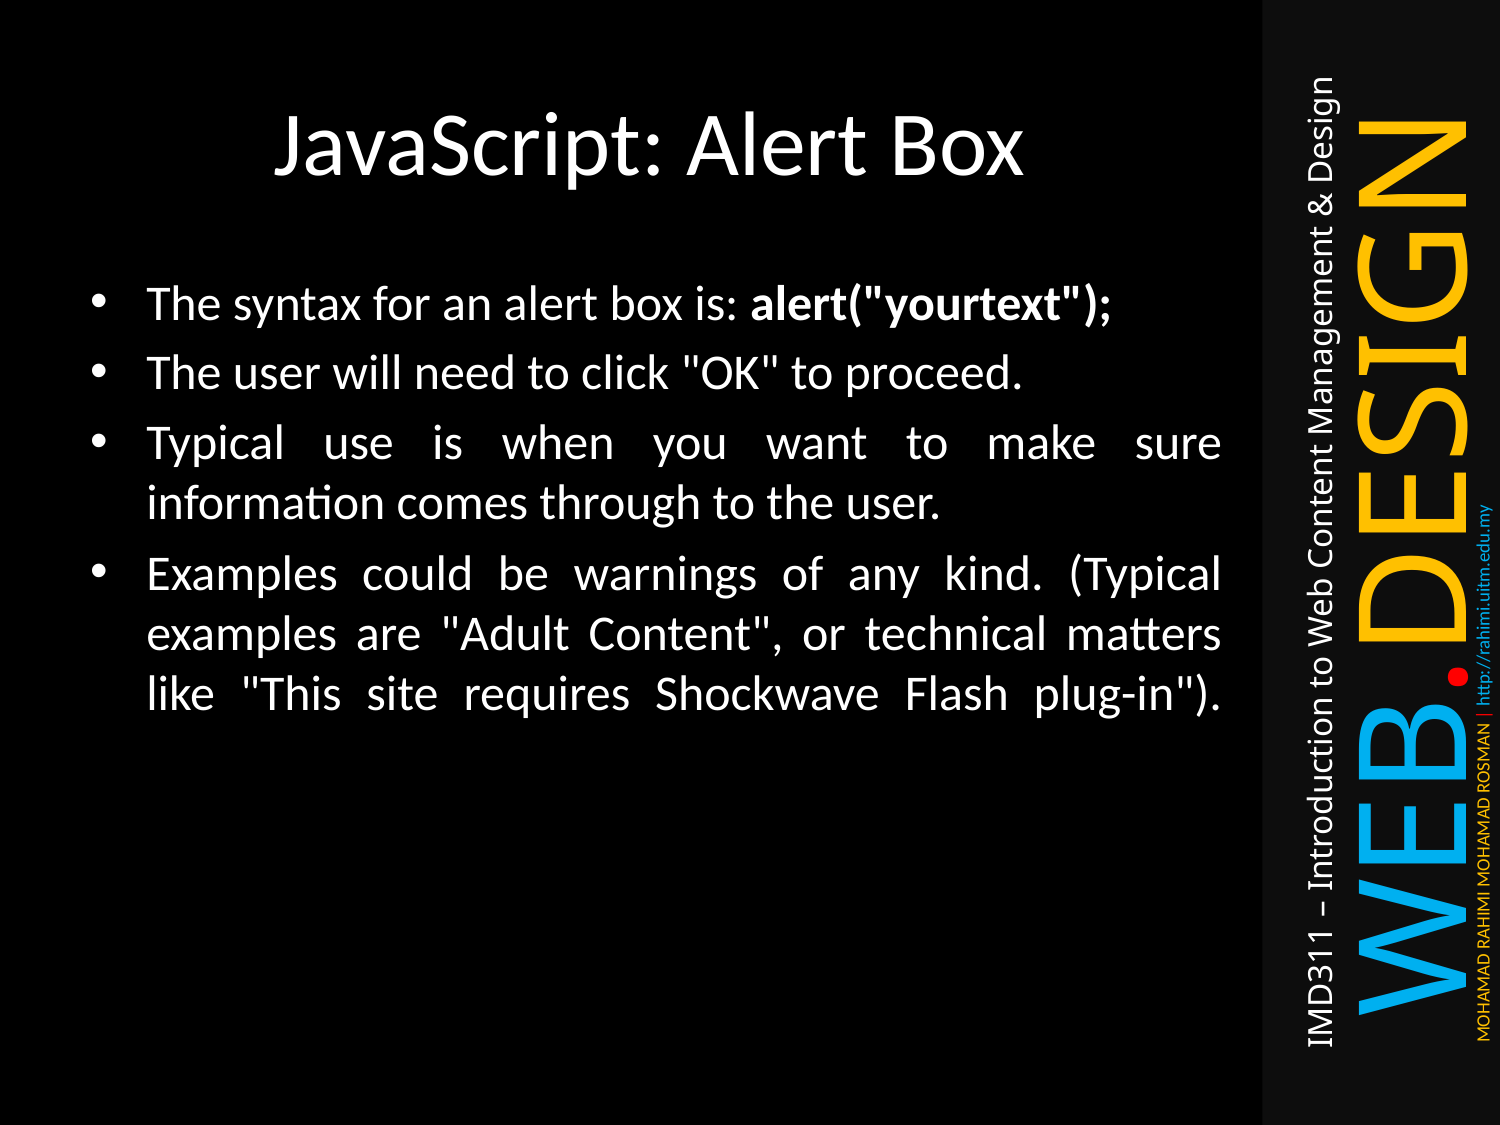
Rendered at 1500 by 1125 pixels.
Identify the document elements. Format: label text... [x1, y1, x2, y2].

list The syntax for an alert box is: alert("yourtext"); The user will need to click "OK" to proceed. Typical use is when you want to make sure information comes through to the user. Examples could be warnings of any kind. (Typical examples are "Adult Content", or technical matters like "This site requires Shockwave Flash plug-in"). [75, 262, 1238, 1005]
title JavaScript: Alert Box [75, 45, 1225, 233]
